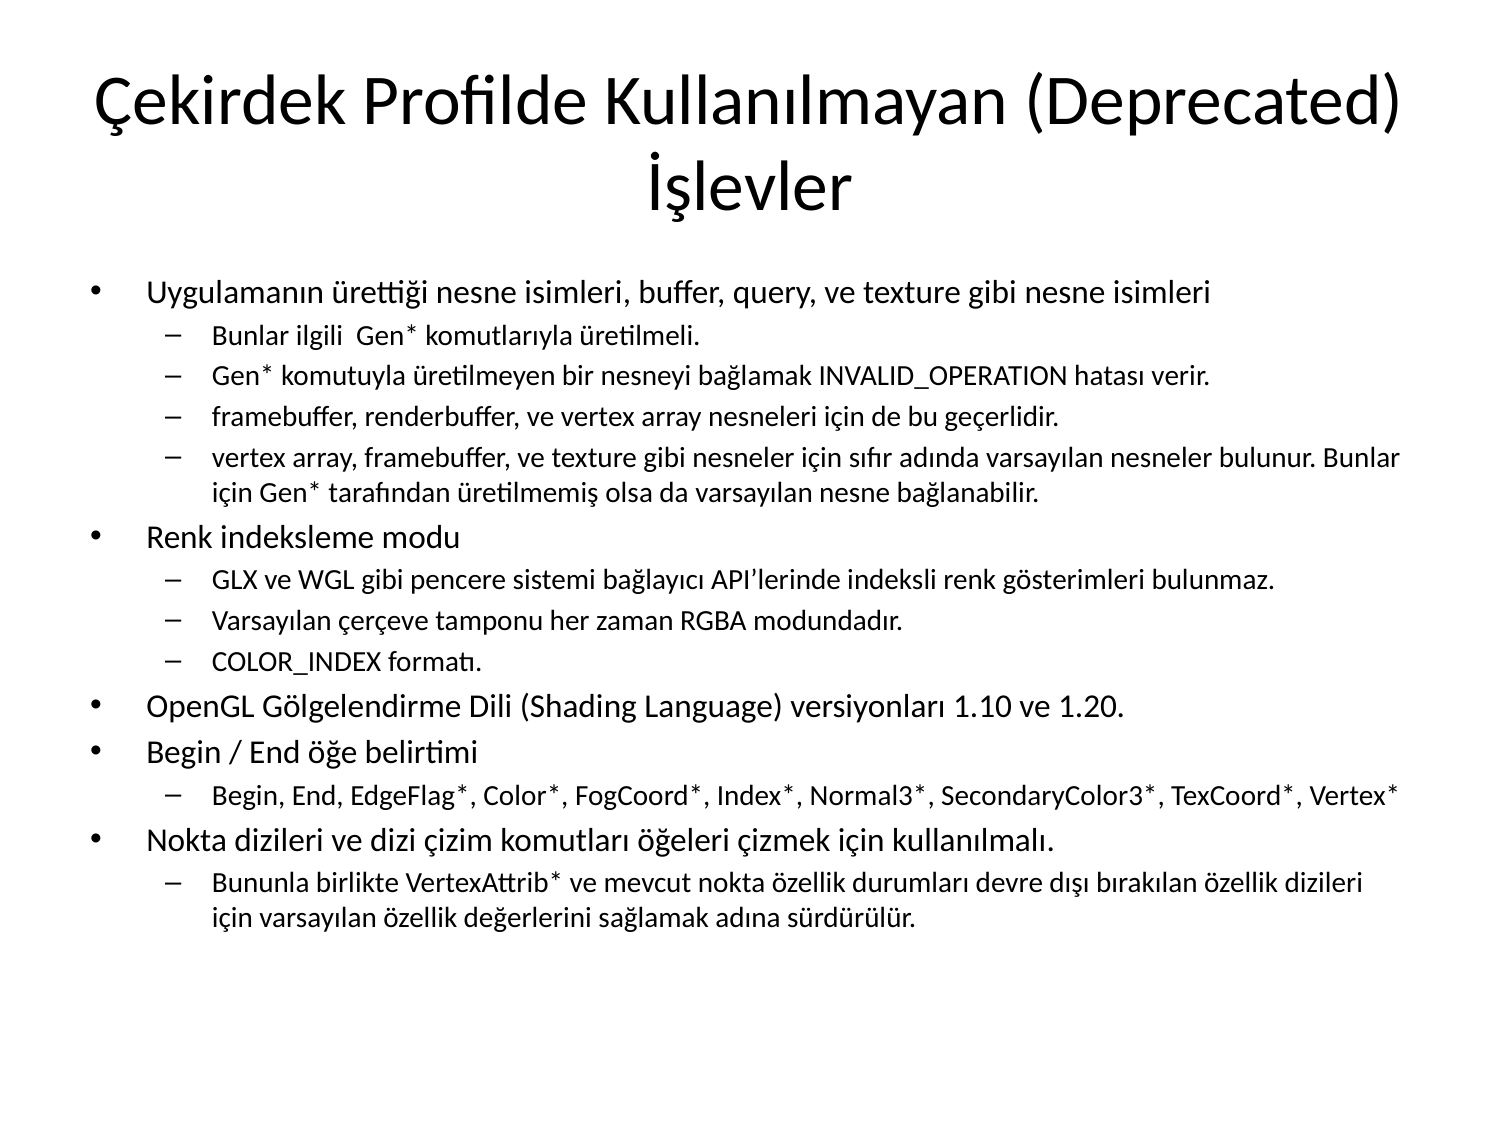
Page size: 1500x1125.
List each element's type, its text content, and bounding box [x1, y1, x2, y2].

list Uygulamanın ürettiği nesne isimleri, buffer, query, ve texture gibi nesne isimleri Bunlar ilgili Gen* komutlarıyla üretilmeli. Gen* komutuyla üretilmeyen bir nesneyi bağlamak INVALID_OPERATION hatası verir. framebuffer, renderbuffer, ve vertex array nesneleri için de bu geçerlidir. vertex array, framebuffer, ve texture gibi nesneler için sıfır adında varsayılan nesneler bulunur. Bunlar için Gen* tarafından üretilmemiş olsa da varsayılan nesne bağlanabilir. Renk indeksleme modu GLX ve WGL gibi pencere sistemi bağlayıcı API’lerinde indeksli renk gösterimleri bulunmaz. Varsayılan çerçeve tamponu her zaman RGBA modundadır. COLOR_INDEX formatı. OpenGL Gölgelendirme Dili (Shading Language) versiyonları 1.10 ve 1.20. Begin / End öğe belirtimi Begin, End, EdgeFlag*, Color*, FogCoord*, Index*, Normal3*, SecondaryColor3*, TexCoord*, Vertex* Nokta dizileri ve dizi çizim komutları öğeleri çizmek için kullanılmalı. Bununla birlikte VertexAttrib* ve mevcut nokta özellik durumları devre dışı bırakılan özellik dizileri için varsayılan özellik değerlerini sağlamak adına sürdürülür. [75, 262, 1425, 1005]
title Çekirdek Profilde Kullanılmayan (Deprecated) İşlevler [75, 45, 1425, 233]
